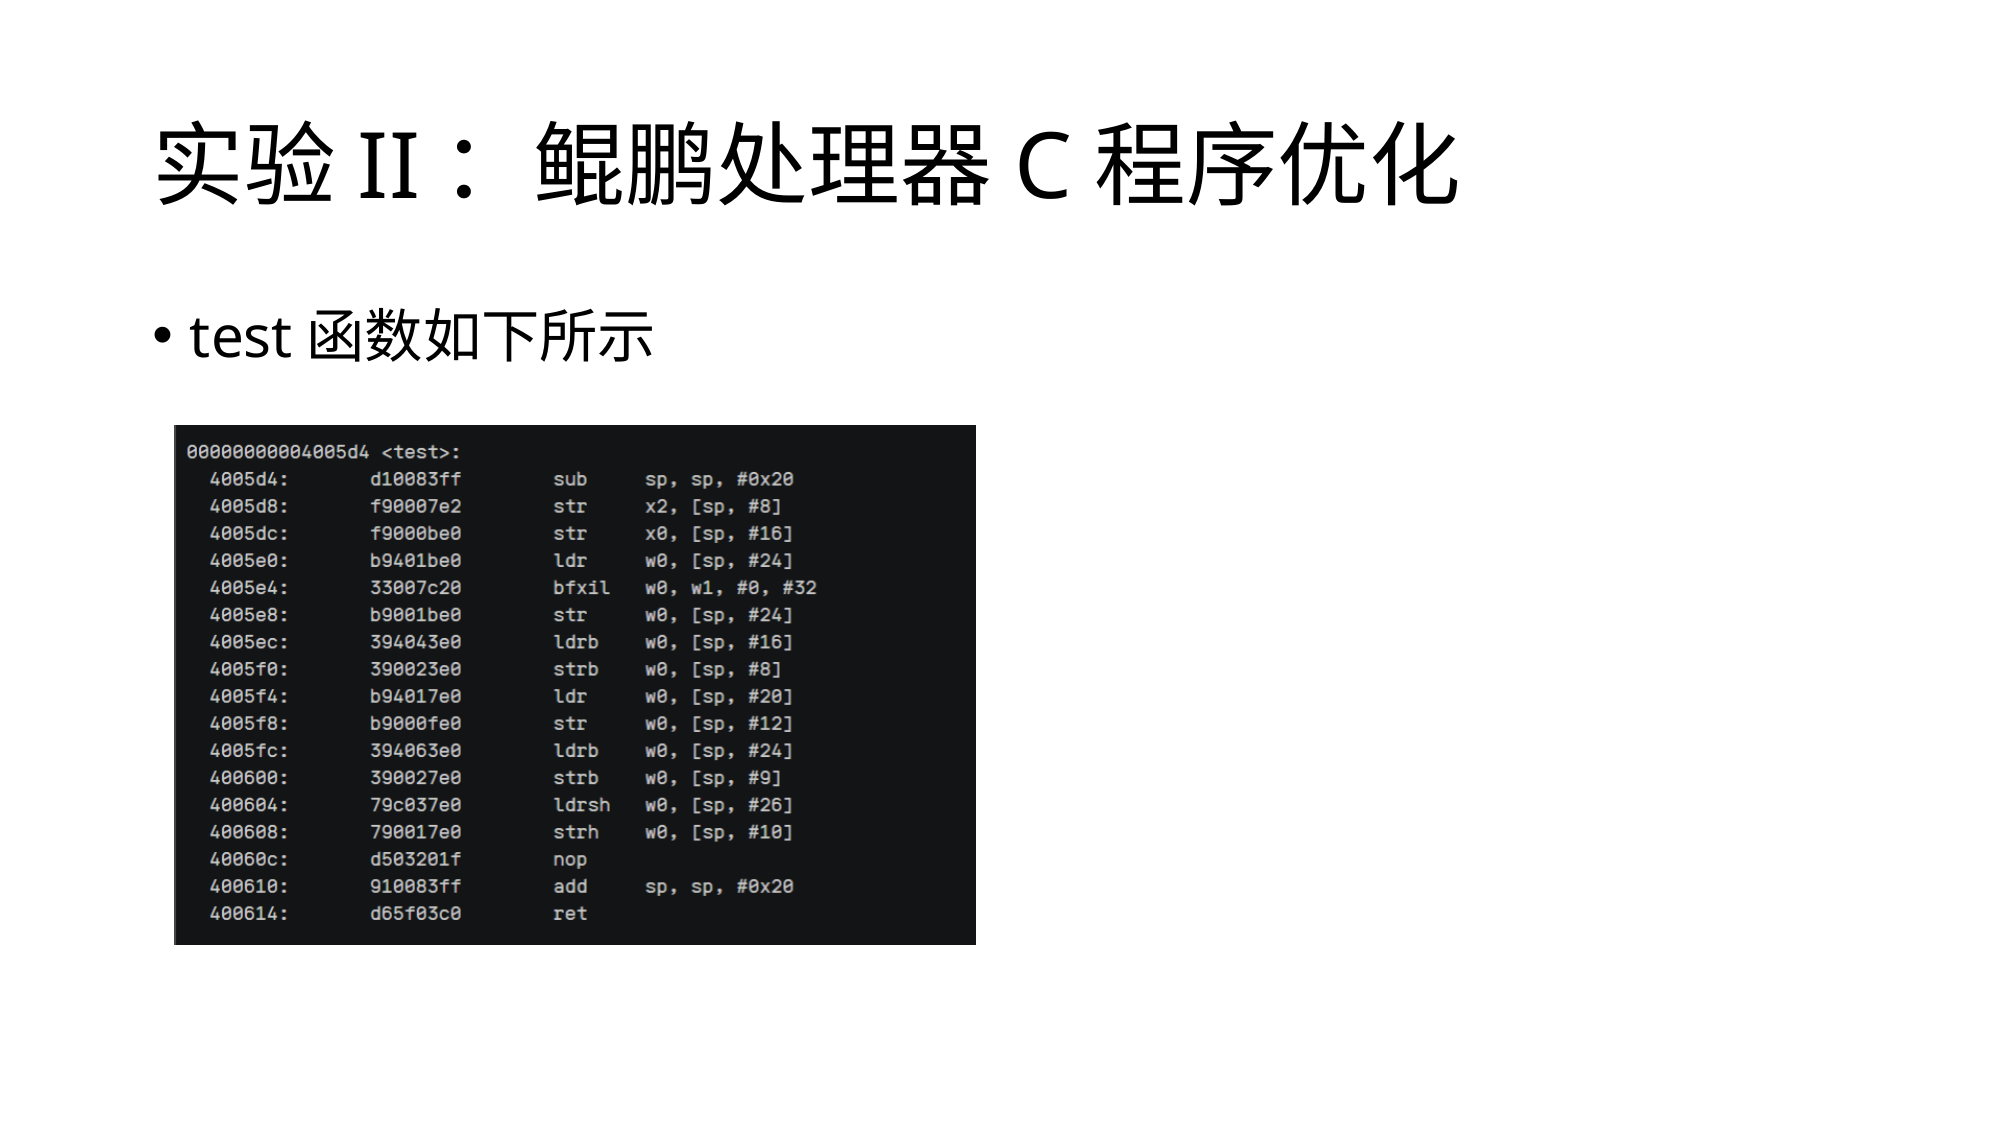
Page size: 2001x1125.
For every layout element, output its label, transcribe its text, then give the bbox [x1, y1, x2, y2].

list test函数如下所示 [137, 299, 858, 1014]
title 实验II：鲲鹏处理器C程序优化 [137, 59, 1863, 278]
picture [174, 425, 976, 945]
